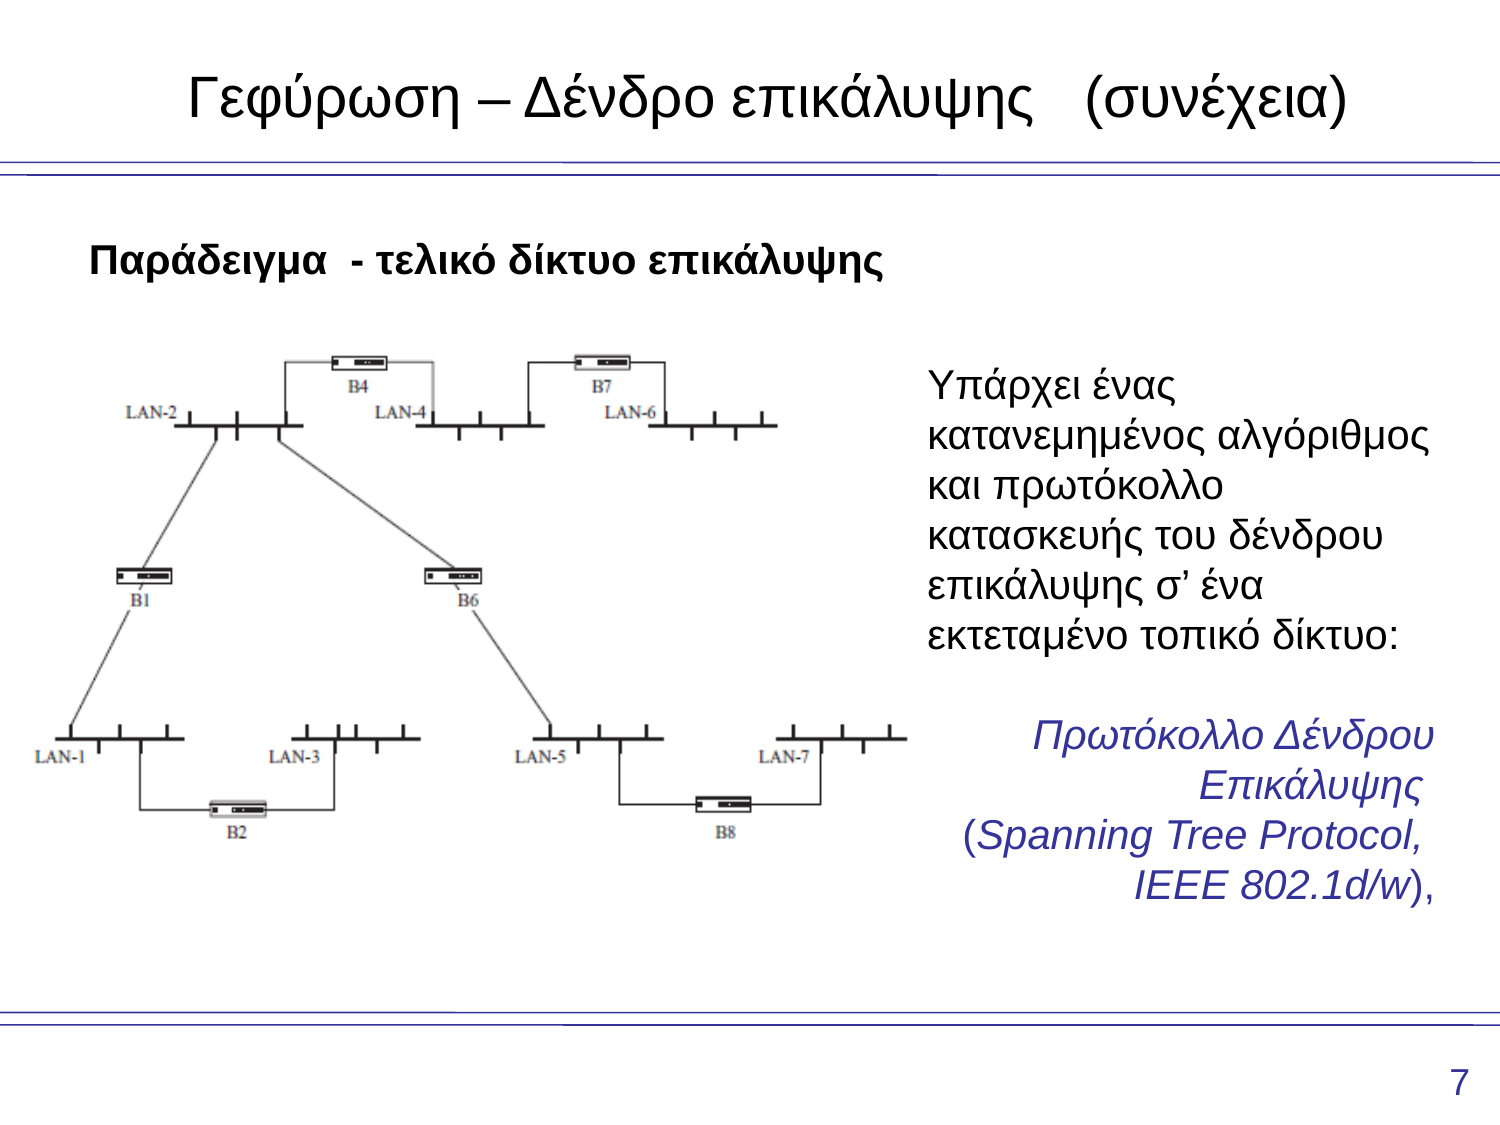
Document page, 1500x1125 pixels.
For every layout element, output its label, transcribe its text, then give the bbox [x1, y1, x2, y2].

title Γεφύρωση – Δένδρο επικάλυψης (συνέχεια) [75, 45, 1425, 138]
picture [24, 349, 918, 851]
slide_number 7 [1434, 1050, 1500, 1100]
list Παράδειγμα - τελικό δίκτυο επικάλυψης [62, 224, 1463, 968]
text_box Υπάρχει ένας κατανεμημένος αλγόριθμος και πρωτόκολλο κατασκευής του δένδρου επικάλυψης σ’ ένα εκτεταμένο τοπικό δίκτυο: Πρωτόκολλο Δένδρου Επικάλυψης (Spanning Tree Protocol, IEEE 802.1d/w), [912, 350, 1450, 915]
